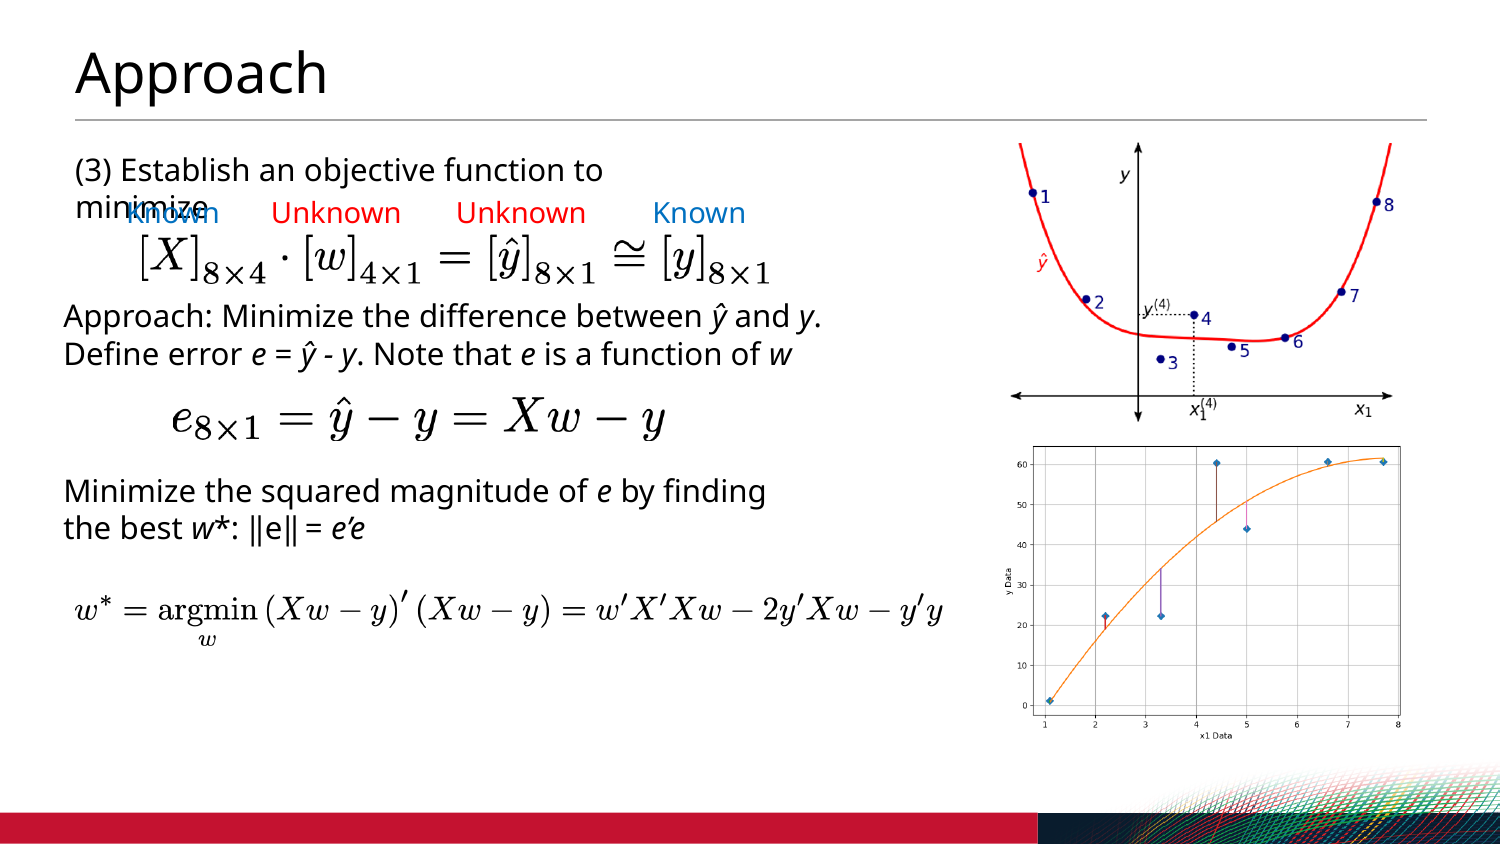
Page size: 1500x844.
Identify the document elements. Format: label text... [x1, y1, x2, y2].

title Approach [75, 45, 1425, 117]
text_box Known [111, 187, 256, 237]
picture [142, 234, 770, 284]
list Minimize the squared magnitude of e by finding the best w*: ‖e‖ = e’e [63, 470, 797, 553]
text_box Unknown [441, 187, 611, 232]
picture [999, 439, 1407, 746]
picture [74, 588, 943, 646]
picture [173, 395, 666, 441]
text_box Unknown [256, 186, 426, 232]
list (3) Establish an objective function to minimize [75, 150, 743, 199]
list Approach: Minimize the difference between ŷ and y. Define error e = ŷ - y. Note that e is a function of w [63, 296, 937, 379]
text_box Known [637, 186, 808, 237]
picture [998, 130, 1407, 436]
picture [1037, 759, 1500, 844]
